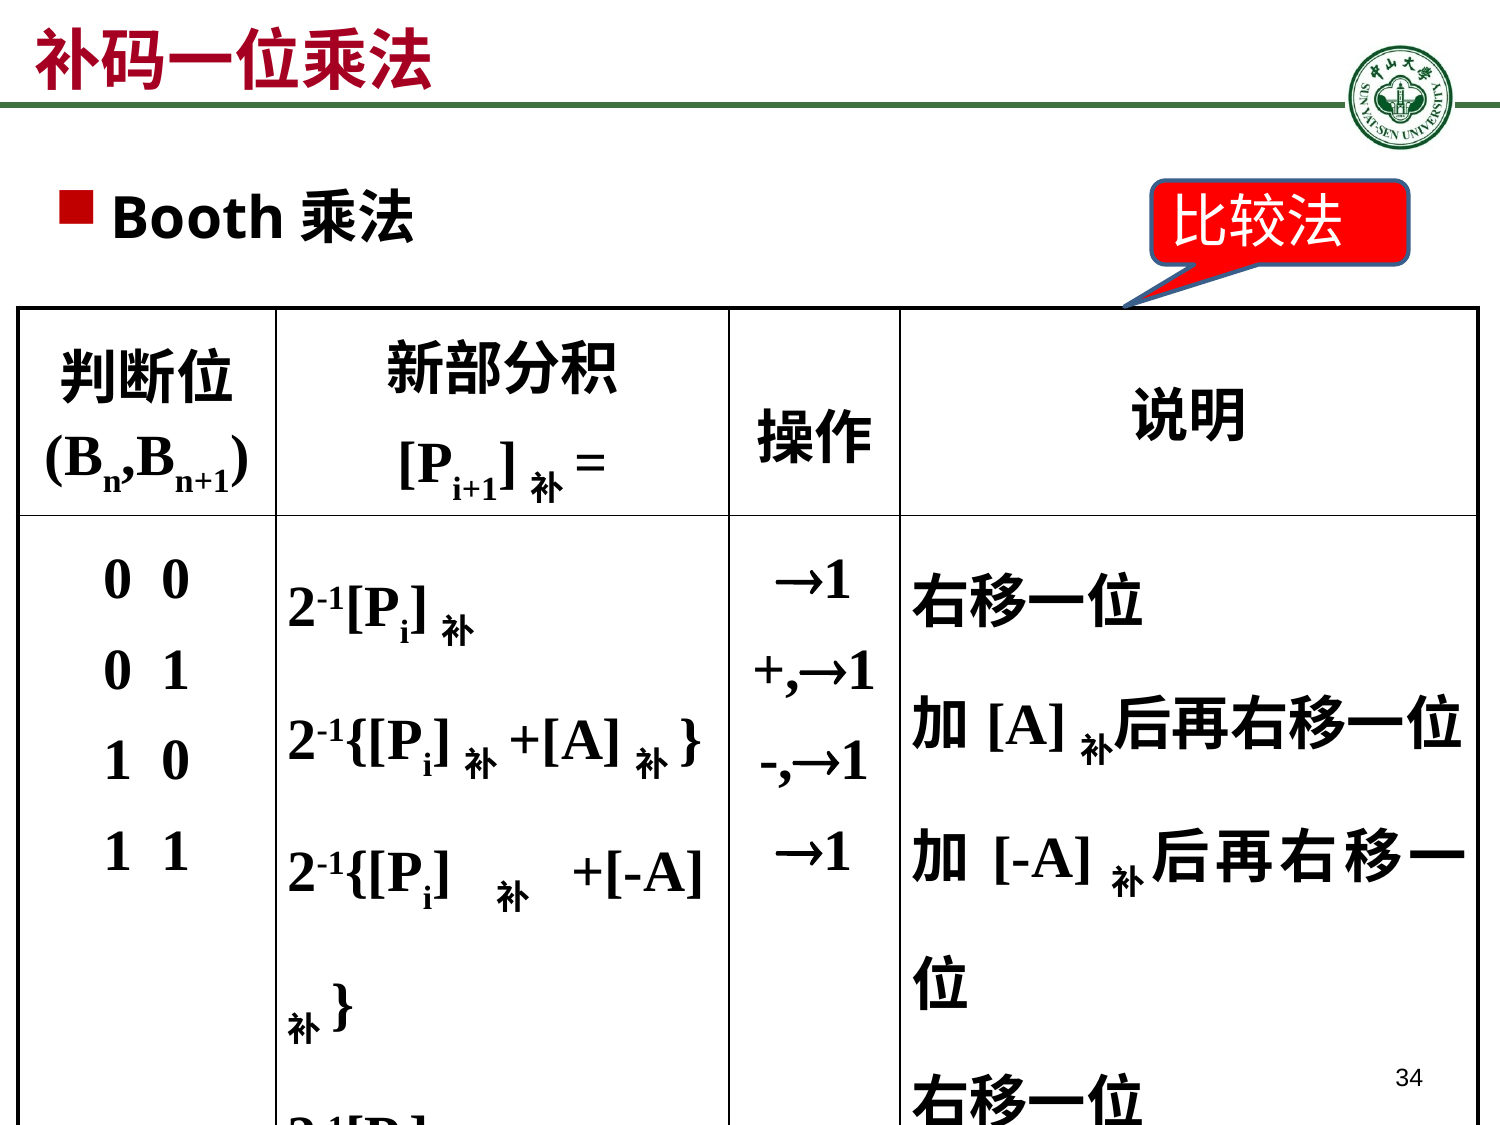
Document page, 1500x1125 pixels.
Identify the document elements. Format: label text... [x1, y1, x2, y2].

table_cell 0 0 0 1 1 0 1 1 [20, 516, 275, 1125]
table_header 说明 [901, 310, 1476, 515]
table_cell 右移一位 加[A]补后再右移一位 加[-A]补后再右移一位 右移一位 [901, 516, 1476, 1125]
table_header 判断位 (Bn,Bn+1) [20, 310, 275, 515]
title 补码一位乘法 [19, 0, 875, 105]
table_cell 2-1[Pi]补 2-1{[Pi]补+[A]补} 2-1{[Pi]补+[-A]补} 2-1[Pi]补 [277, 516, 728, 1125]
list Booth乘法 [39, 137, 1471, 306]
picture [1345, 42, 1455, 137]
table_header 操作 [730, 310, 899, 515]
text_box 比较法 [1122, 178, 1411, 309]
table_header 新部分积 [Pi+1]补= [277, 310, 728, 515]
table_cell 1 +,1 -,1 1 [730, 516, 899, 1125]
